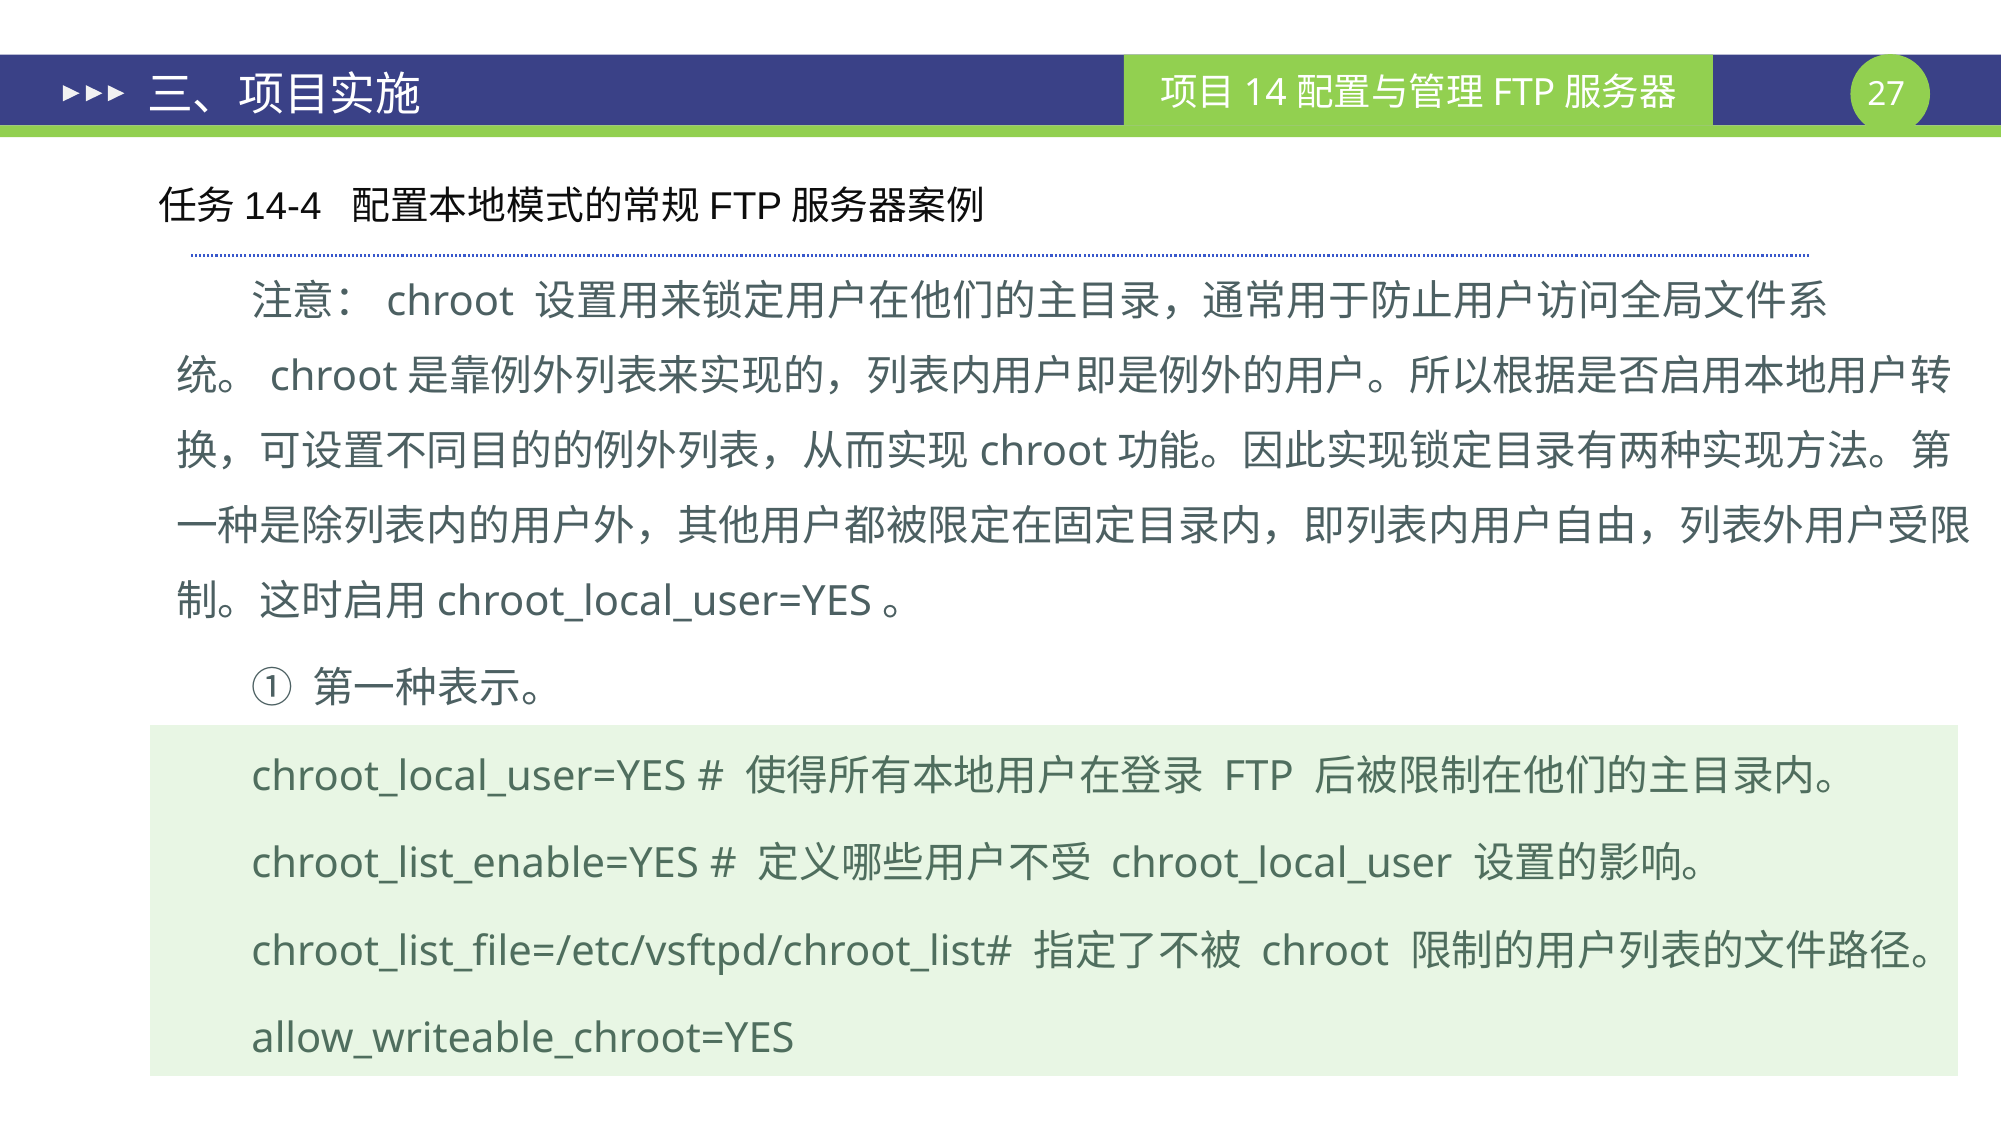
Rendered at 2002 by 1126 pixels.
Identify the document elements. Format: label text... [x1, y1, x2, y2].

picture [150, 724, 1958, 1076]
title 三、项目实施 [127, 59, 1207, 126]
text_box 注意：chroot 设置用来锁定用户在他们的主目录，通常用于防止用户访问全局文件系统。chroot是靠例外列表来实现的，列表内用户即是例外的用户。所以根据是否启用本地用户转换，可设置不同目的的例外列表，从而实现chroot功能。因此实现锁定目录有两种实现方法。第一种是除列表内的用户外，其他用户都被限定在固定目录内，即列表内用户自由，列表外用户受限制。这时启用chroot_local_user=YES。 ① 第一种表示。 chroot_local_user=YES # 使得所有本地用户在登录 FTP 后被限制在他们的主目录内。 chroot_list_enable=YES # 定义哪些用户不受 chroot_local_user 设置的影响。 chroot_list_file=/etc/vsftpd/chroot_list# 指定了不被 chroot 限制的用户列表的文件路径。 allow_writeable_chroot=YES [161, 241, 1992, 1126]
list 任务14-4 配置本地模式的常规FTP服务器案例 [138, 161, 1901, 238]
